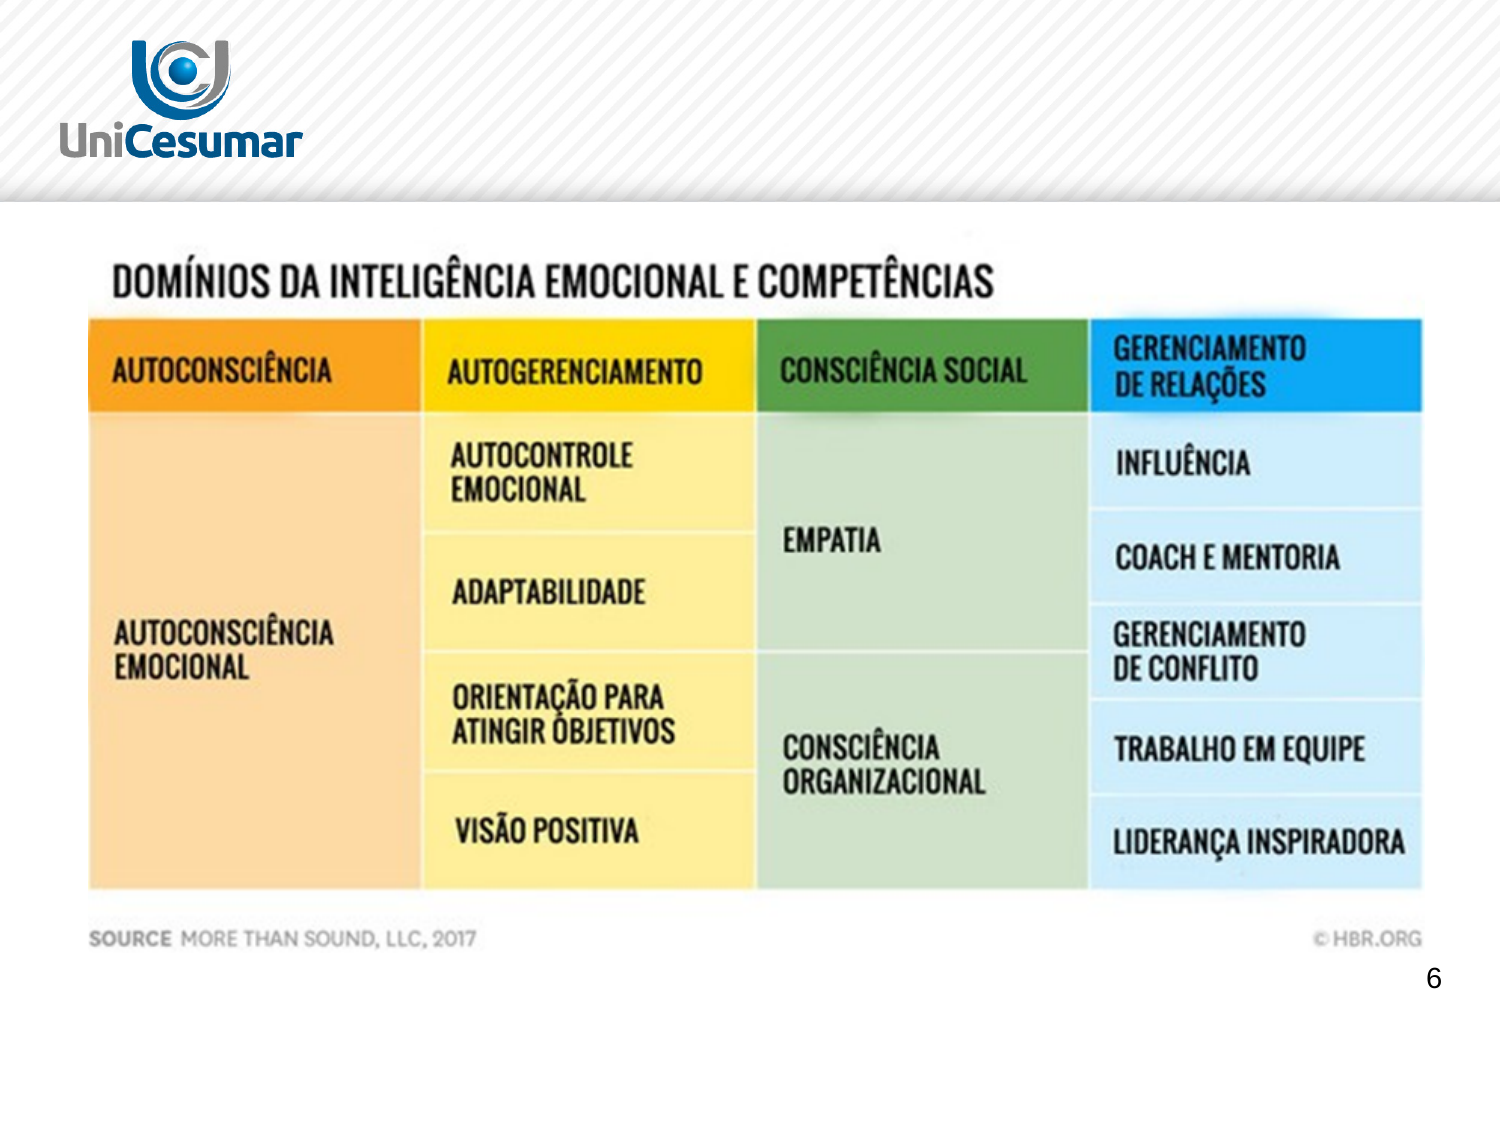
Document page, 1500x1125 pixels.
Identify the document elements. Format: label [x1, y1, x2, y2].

list [88, 226, 1425, 953]
picture [0, 0, 1500, 1125]
